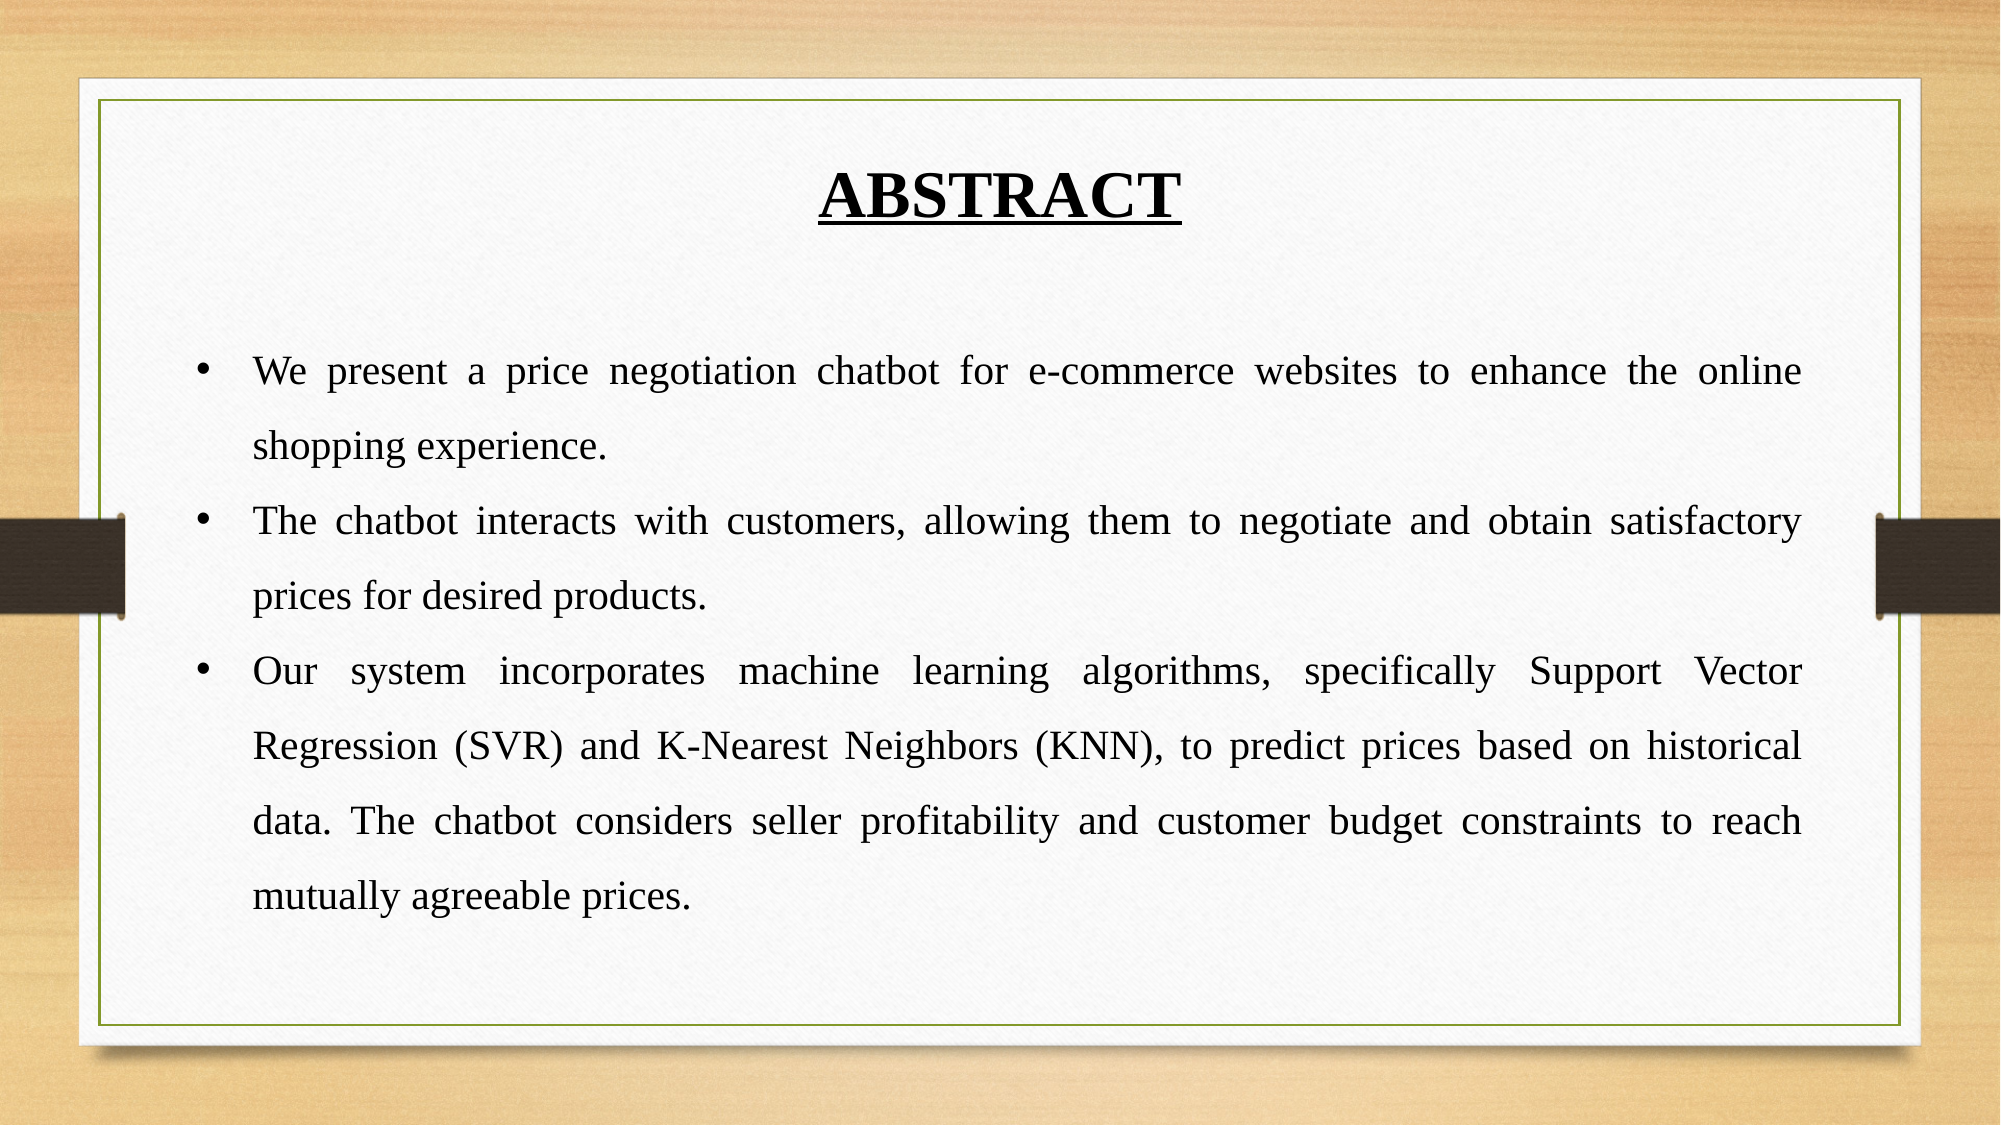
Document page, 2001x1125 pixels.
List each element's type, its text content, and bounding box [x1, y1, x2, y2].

text_box We present a price negotiation chatbot for e-commerce websites to enhance the online shopping experience. The chatbot interacts with customers, allowing them to negotiate and obtain satisfactory prices for desired products. Our system incorporates machine learning algorithms, specifically Support Vector Regression (SVR) and K-Nearest Neighbors (KNN), to predict prices based on historical data. The chatbot considers seller profitability and customer budget constraints to reach mutually agreeable prices. [181, 310, 1819, 926]
text_box ABSTRACT [103, 143, 1897, 239]
picture [0, 0, 2001, 1125]
